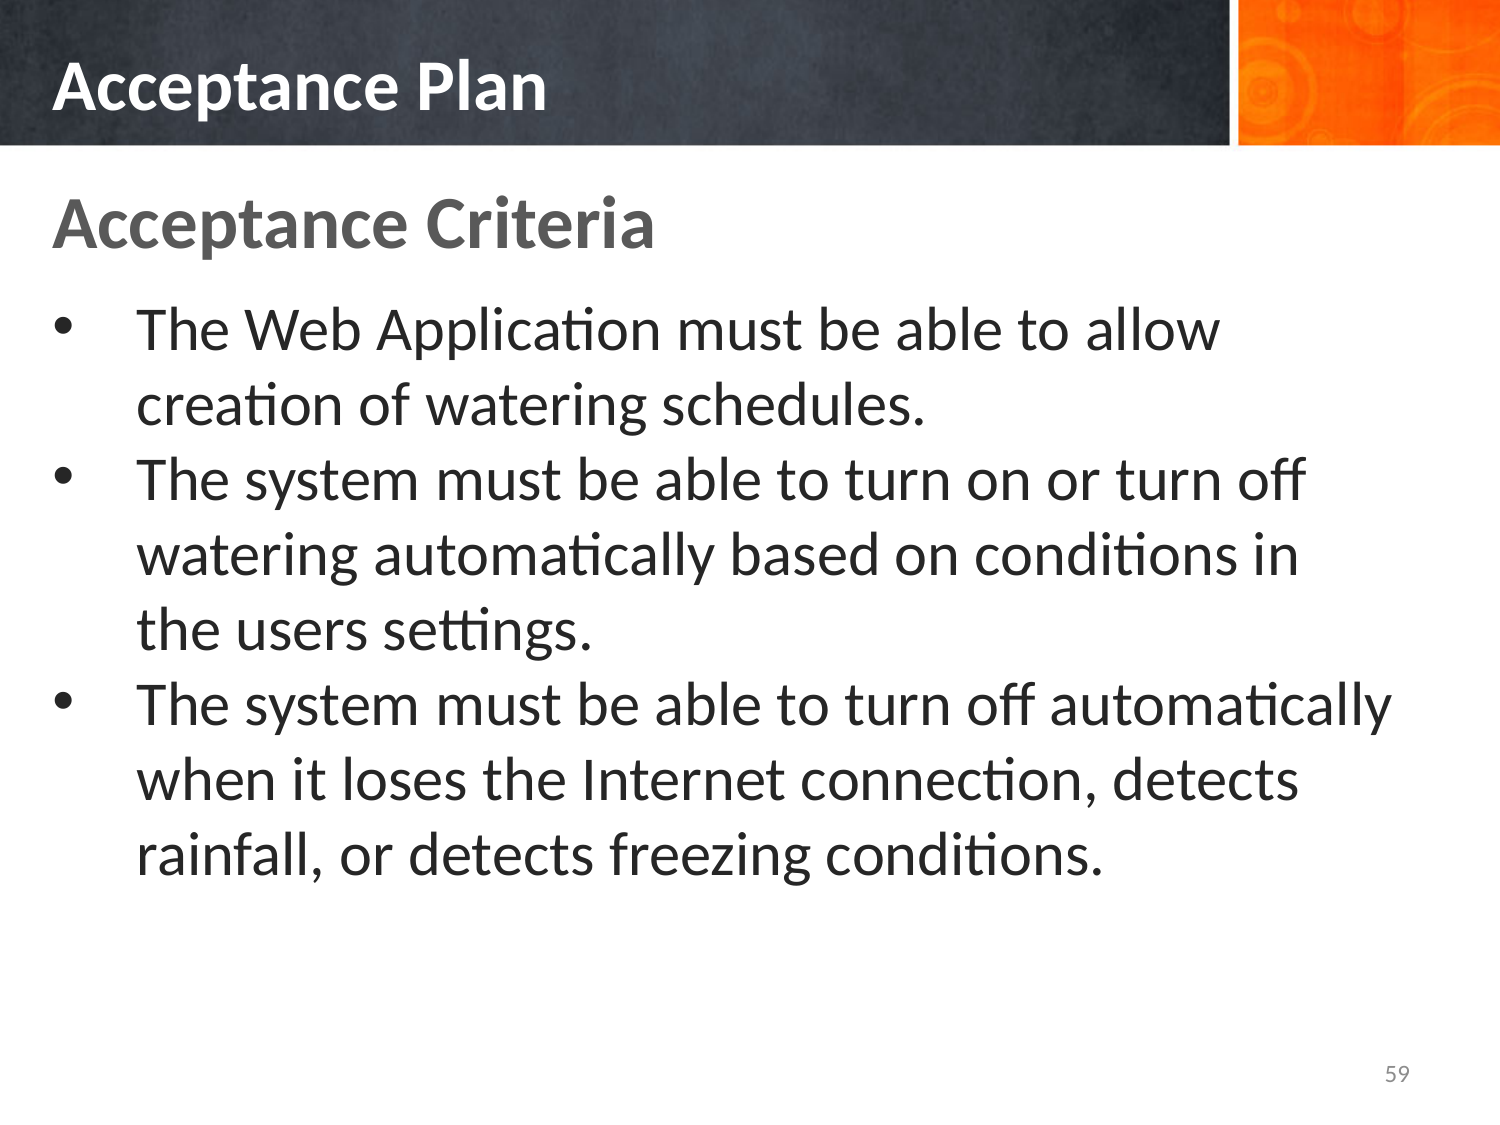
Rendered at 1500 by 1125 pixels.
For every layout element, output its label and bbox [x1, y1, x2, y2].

text_box [37, 137, 1450, 895]
title [37, 12, 1163, 133]
slide_number [1074, 1042, 1425, 1103]
picture [0, 0, 1500, 1125]
